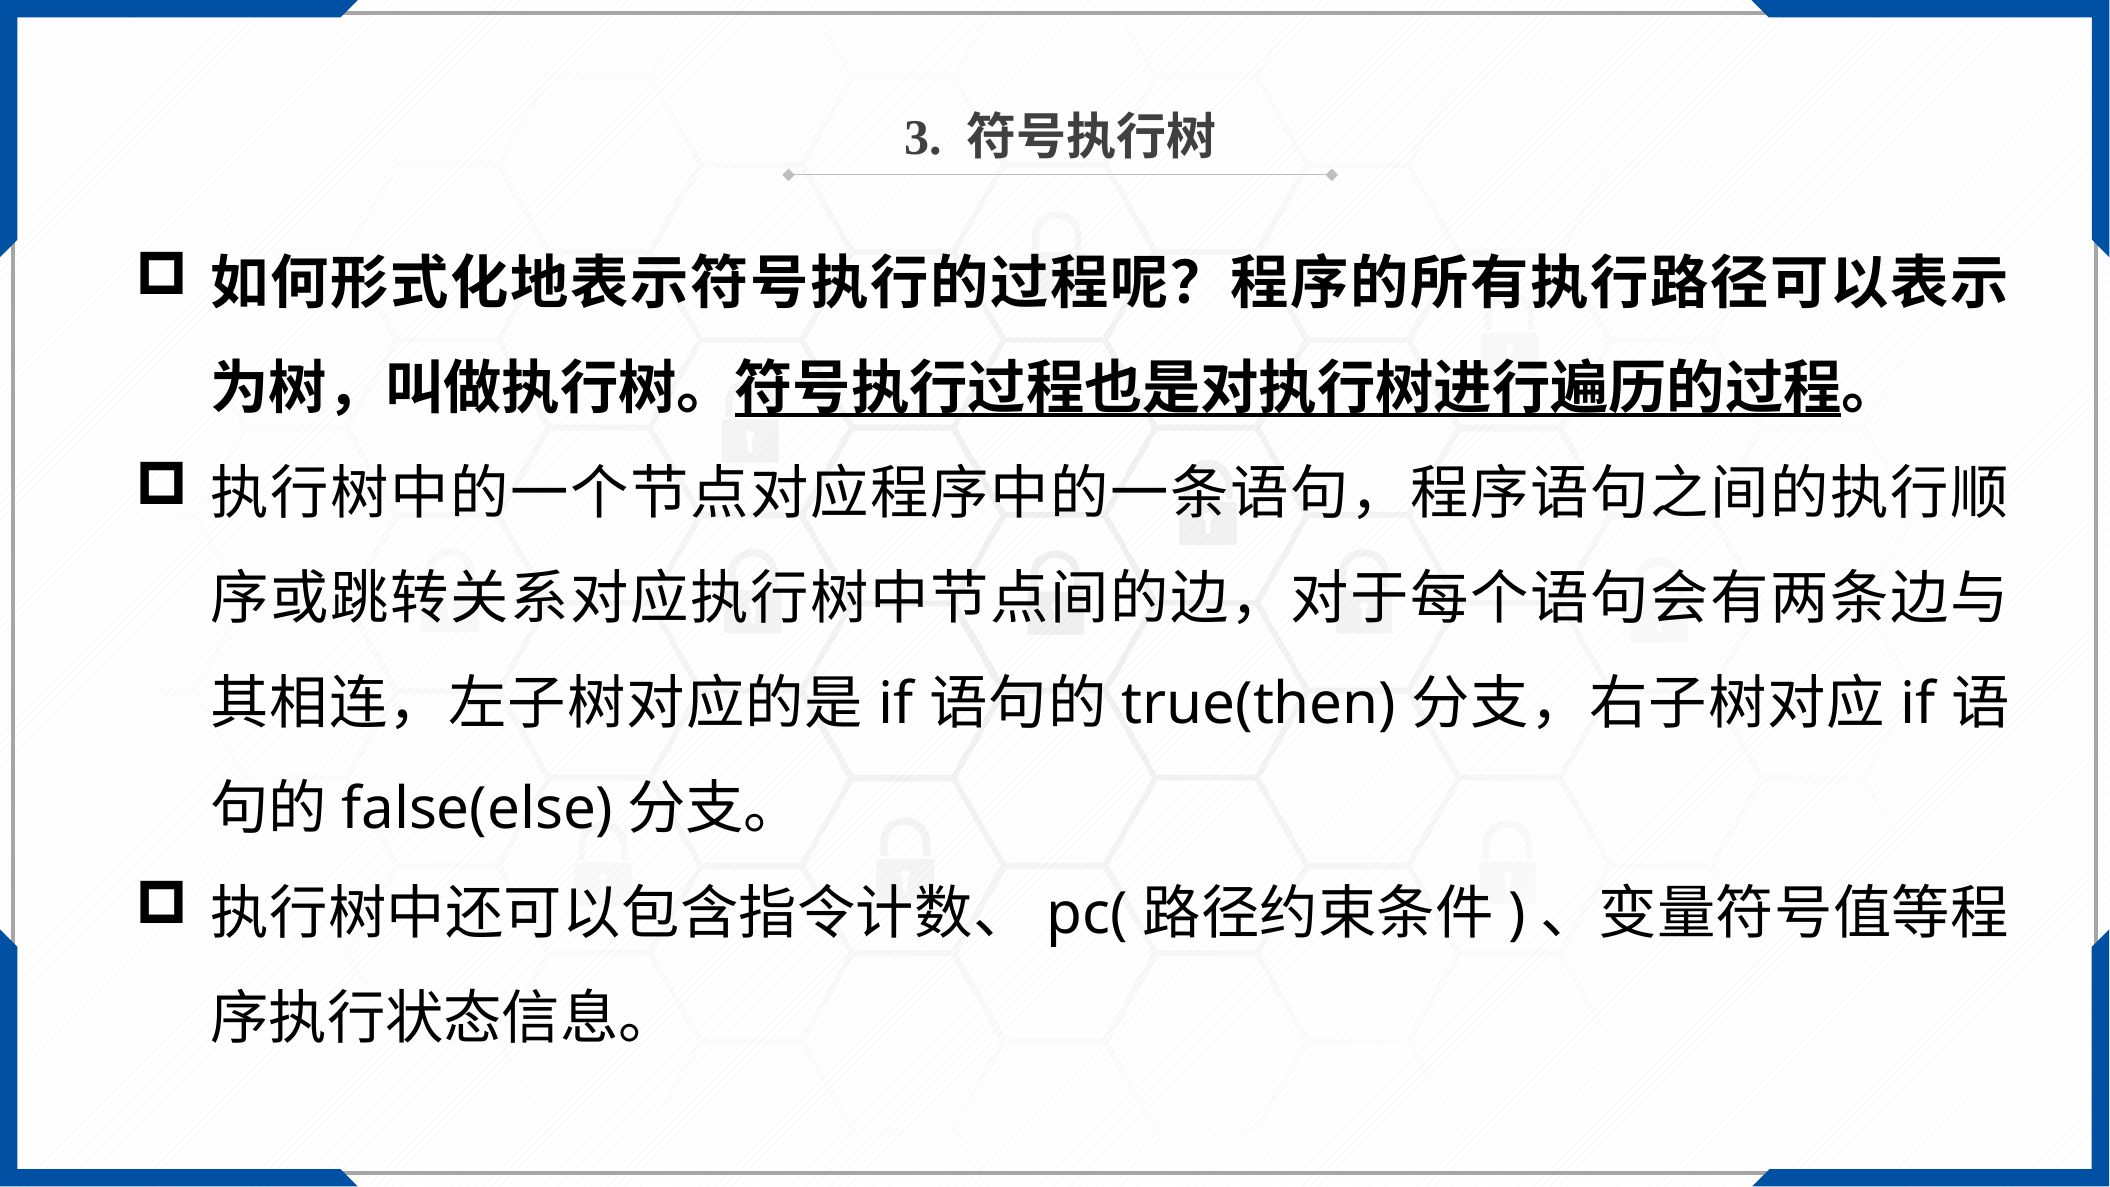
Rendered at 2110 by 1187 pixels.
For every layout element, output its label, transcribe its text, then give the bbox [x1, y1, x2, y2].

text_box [759, 97, 1361, 175]
text_box 如何形式化地表示符号执行的过程呢？程序的所有执行路径可以表示为树，叫做执行树。符号执行过程也是对执行树进行遍历的过程。 执行树中的一个节点对应程序中的一条语句，程序语句之间的执行顺序或跳转关系对应执行树中节点间的边，对于每个语句会有两条边与其相连，左子树对应的是if语句的true(then)分支，右子树对应if语句的false(else)分支。 执行树中还可以包含指令计数、pc(路径约束条件)、变量符号值等程序执行状态信息。 [121, 203, 2024, 1058]
picture [80, 0, 2029, 1187]
